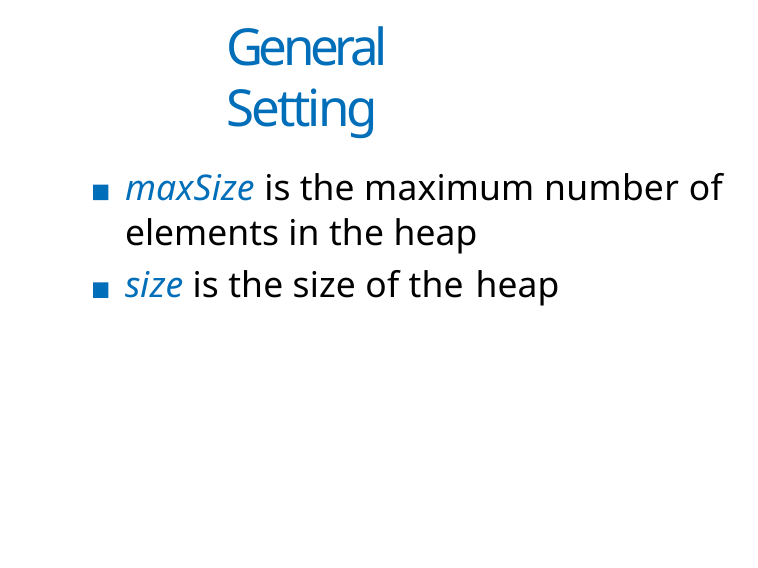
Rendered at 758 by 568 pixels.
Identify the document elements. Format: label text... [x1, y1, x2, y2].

text_box maxSize is the maximum number of elements in the heap size is the size of the heap [122, 159, 757, 305]
title General Setting [224, 11, 533, 137]
text_box [93, 282, 109, 298]
text_box [93, 184, 109, 201]
